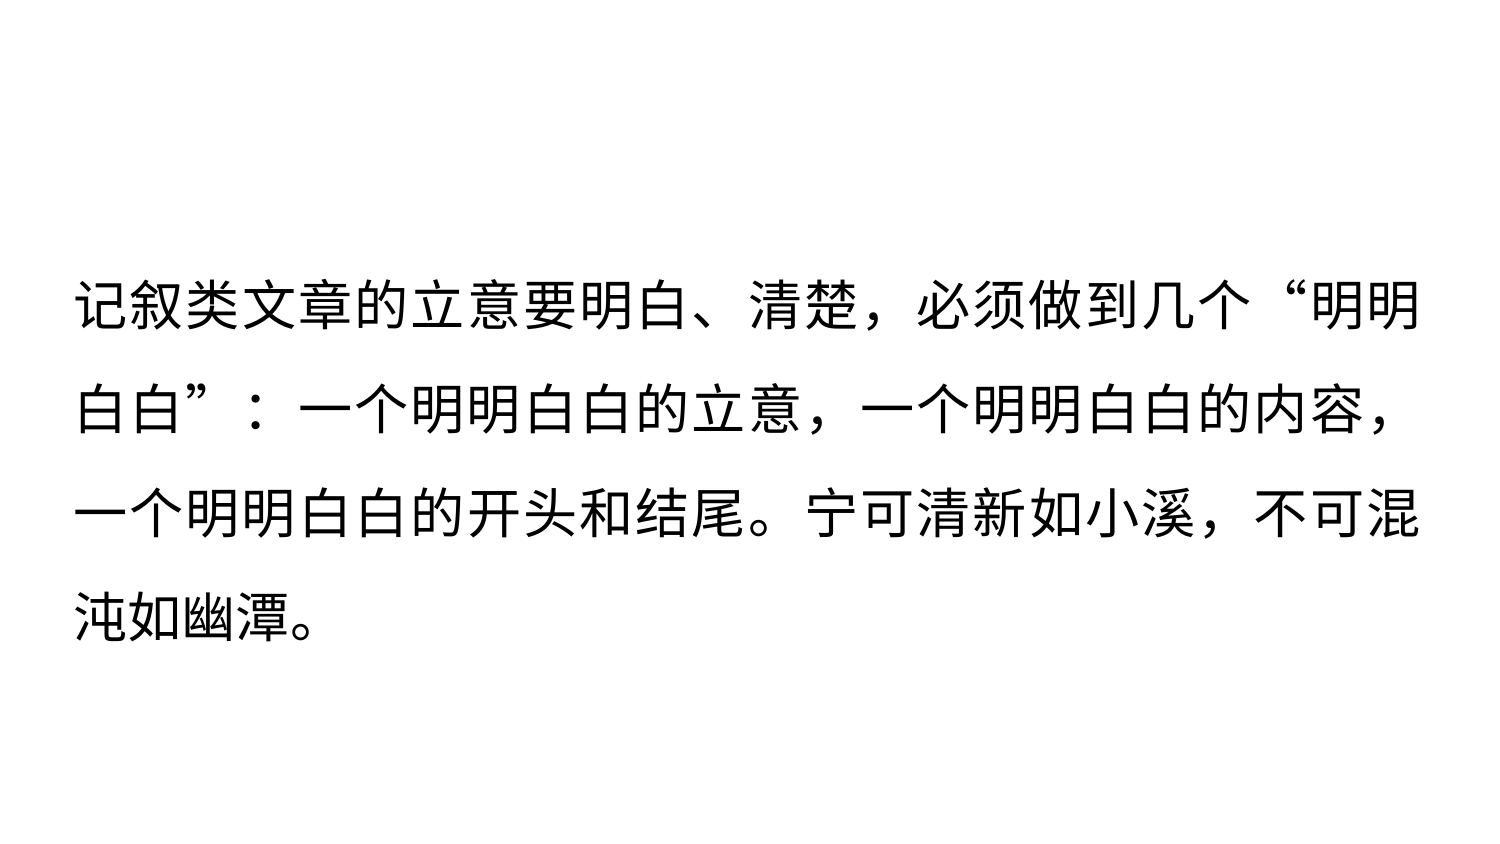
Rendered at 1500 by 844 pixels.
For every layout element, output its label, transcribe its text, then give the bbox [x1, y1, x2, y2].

text_box 记叙类文章的立意要明白、清楚，必须做到几个“明明白白”：一个明明白白的立意，一个明明白白的内容，一个明明白白的开头和结尾。宁可清新如小溪，不可混沌如幽潭。 [58, 224, 1436, 657]
